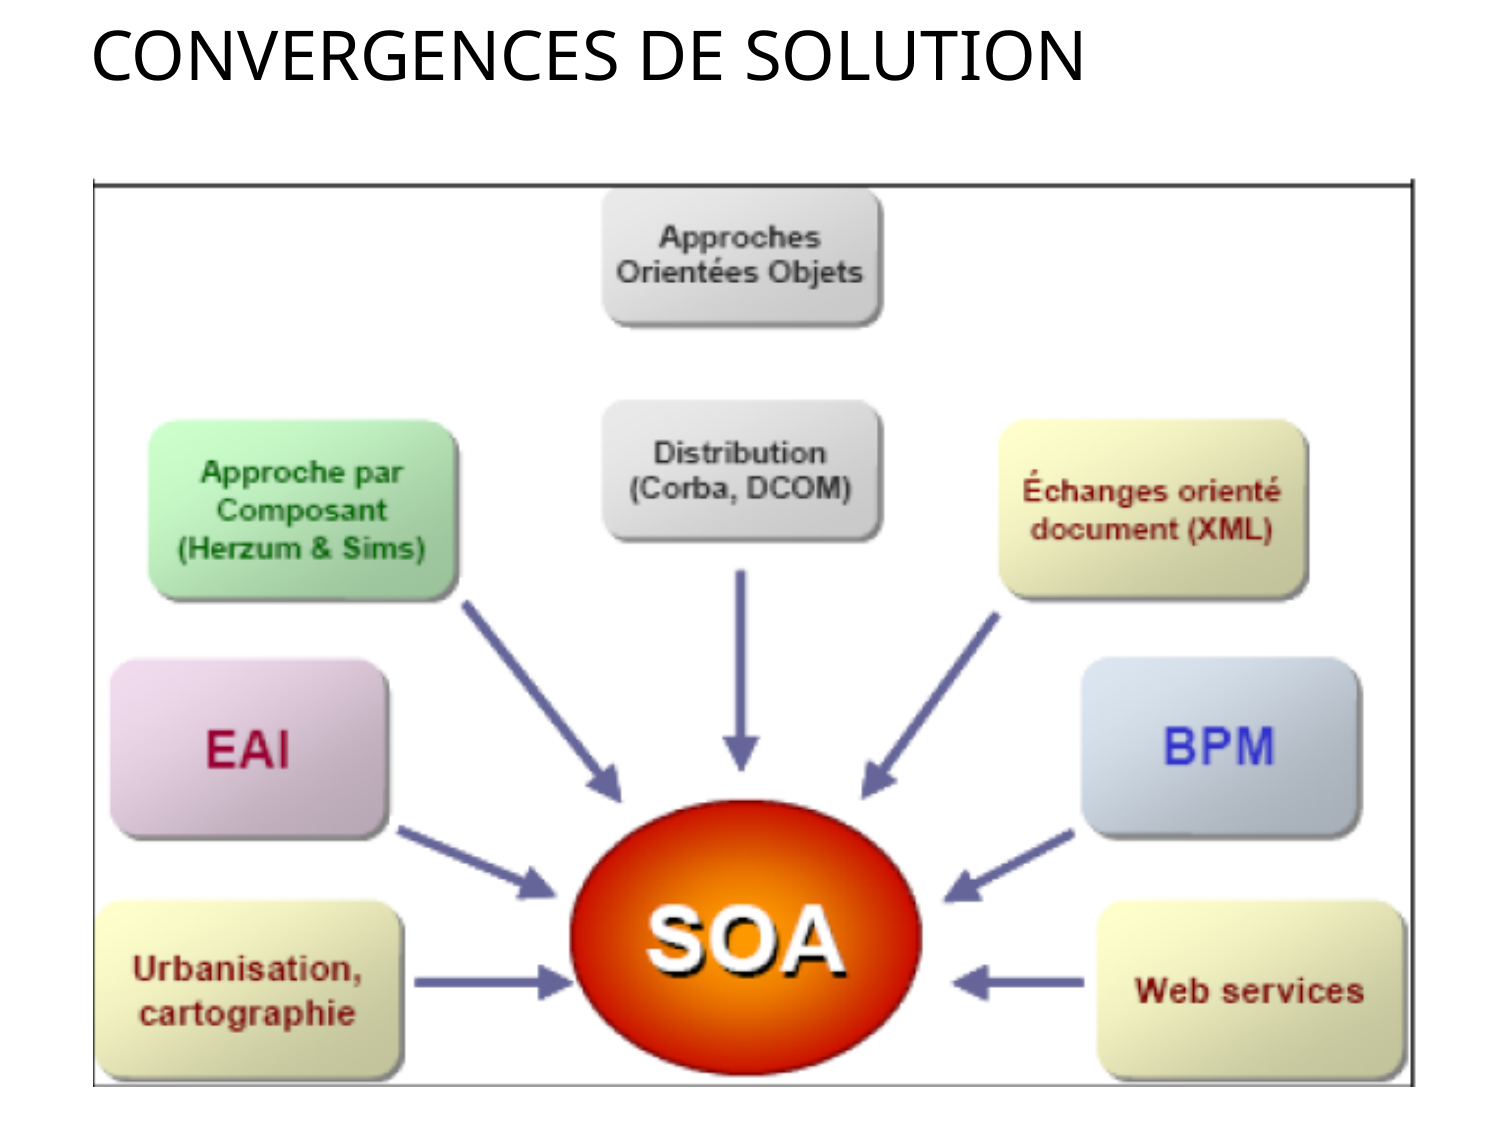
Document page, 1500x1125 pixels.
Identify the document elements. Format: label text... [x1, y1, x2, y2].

title CONVERGENCES DE SOLUTION [75, 11, 1425, 106]
picture [93, 175, 1418, 1087]
